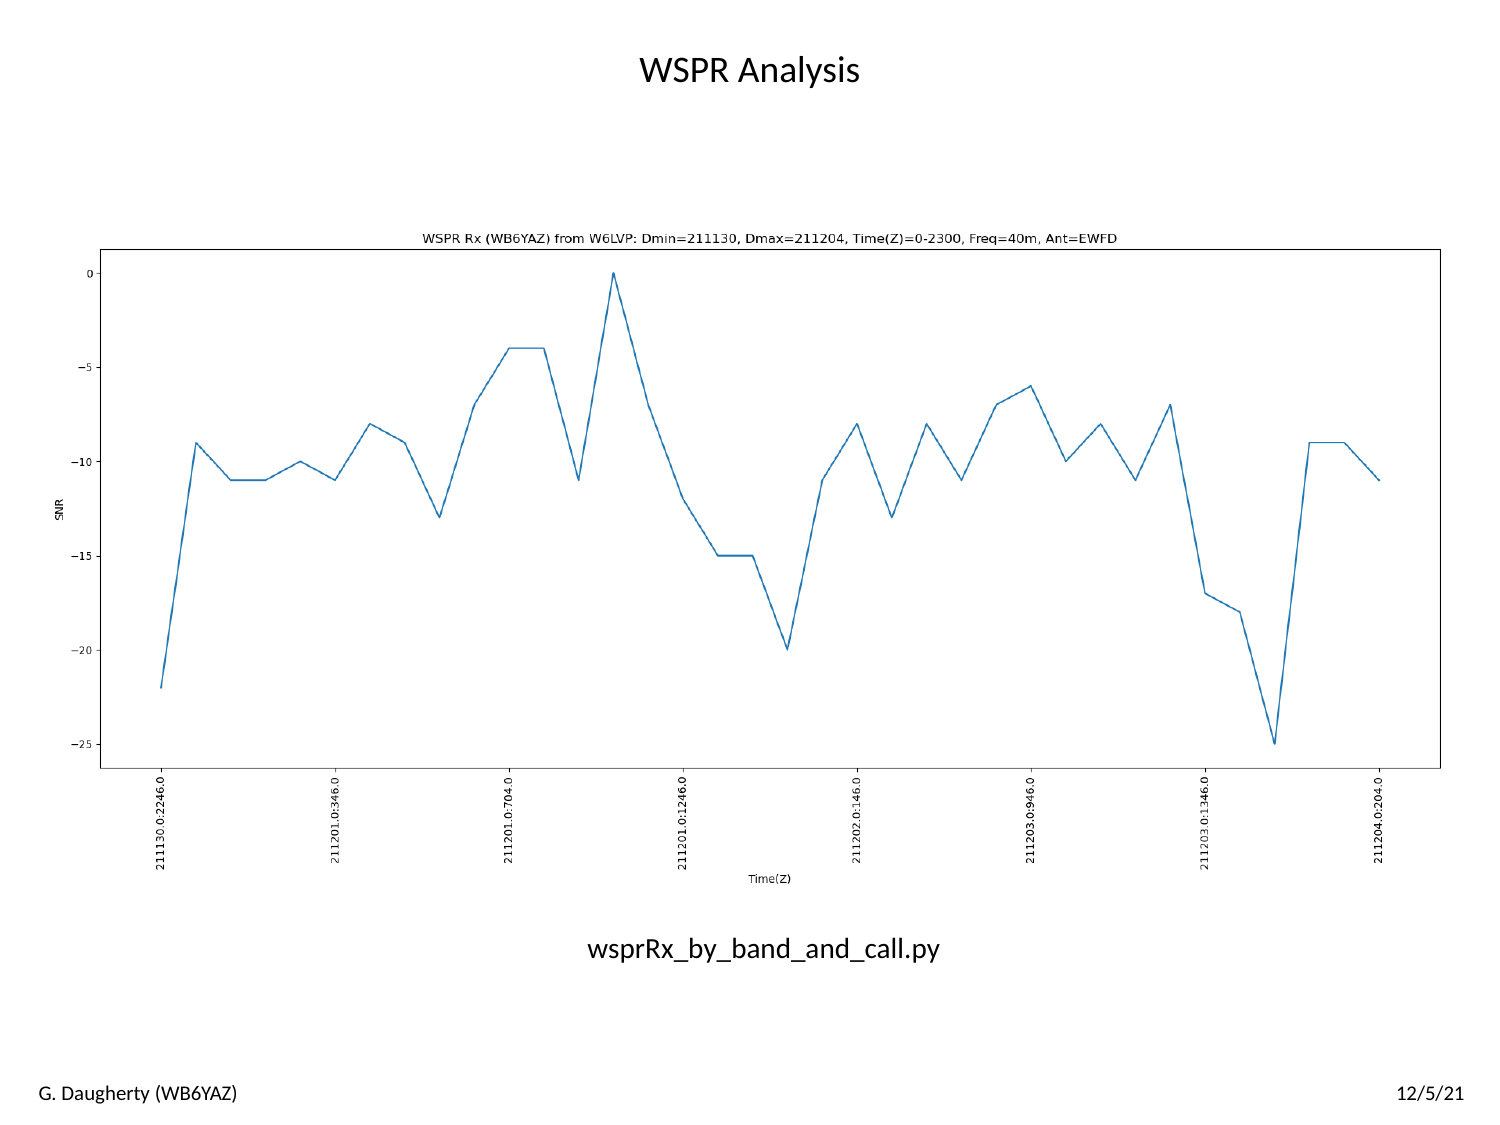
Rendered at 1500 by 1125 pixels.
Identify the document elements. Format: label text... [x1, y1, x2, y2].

picture [37, 227, 1463, 923]
text_box 12/5/21 [1381, 1072, 1480, 1113]
text_box WSPR Analysis [624, 37, 876, 98]
text_box G. Daugherty (WB6YAZ) [23, 1072, 253, 1113]
text_box wsprRx_by_band_and_call.py [544, 923, 956, 973]
